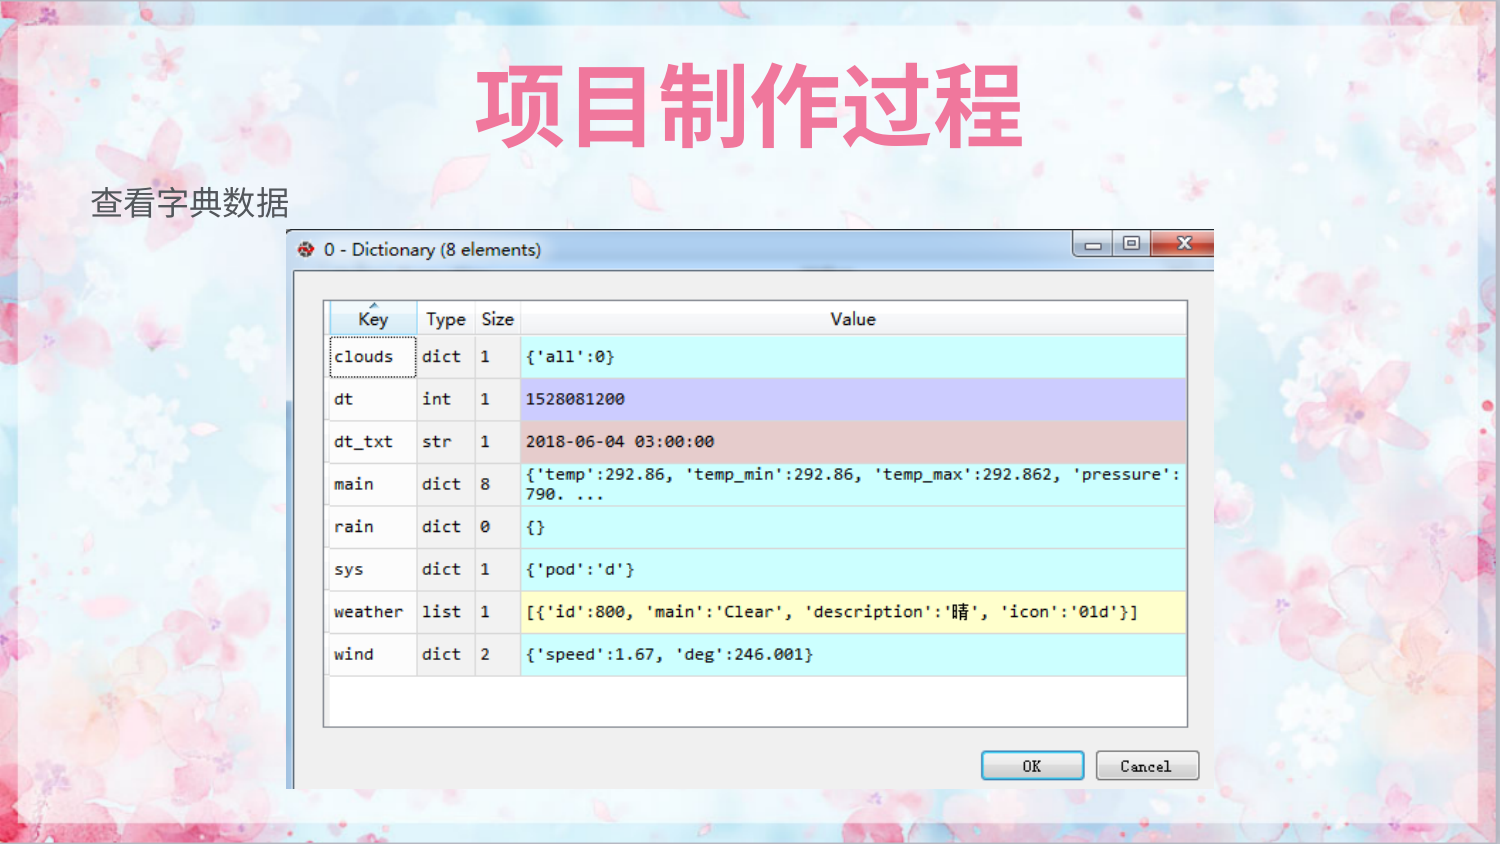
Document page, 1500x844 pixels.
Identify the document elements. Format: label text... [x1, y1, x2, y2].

list 查看字典数据 [75, 174, 1425, 732]
picture [0, 0, 1500, 844]
title 项目制作过程 [75, 33, 1425, 174]
